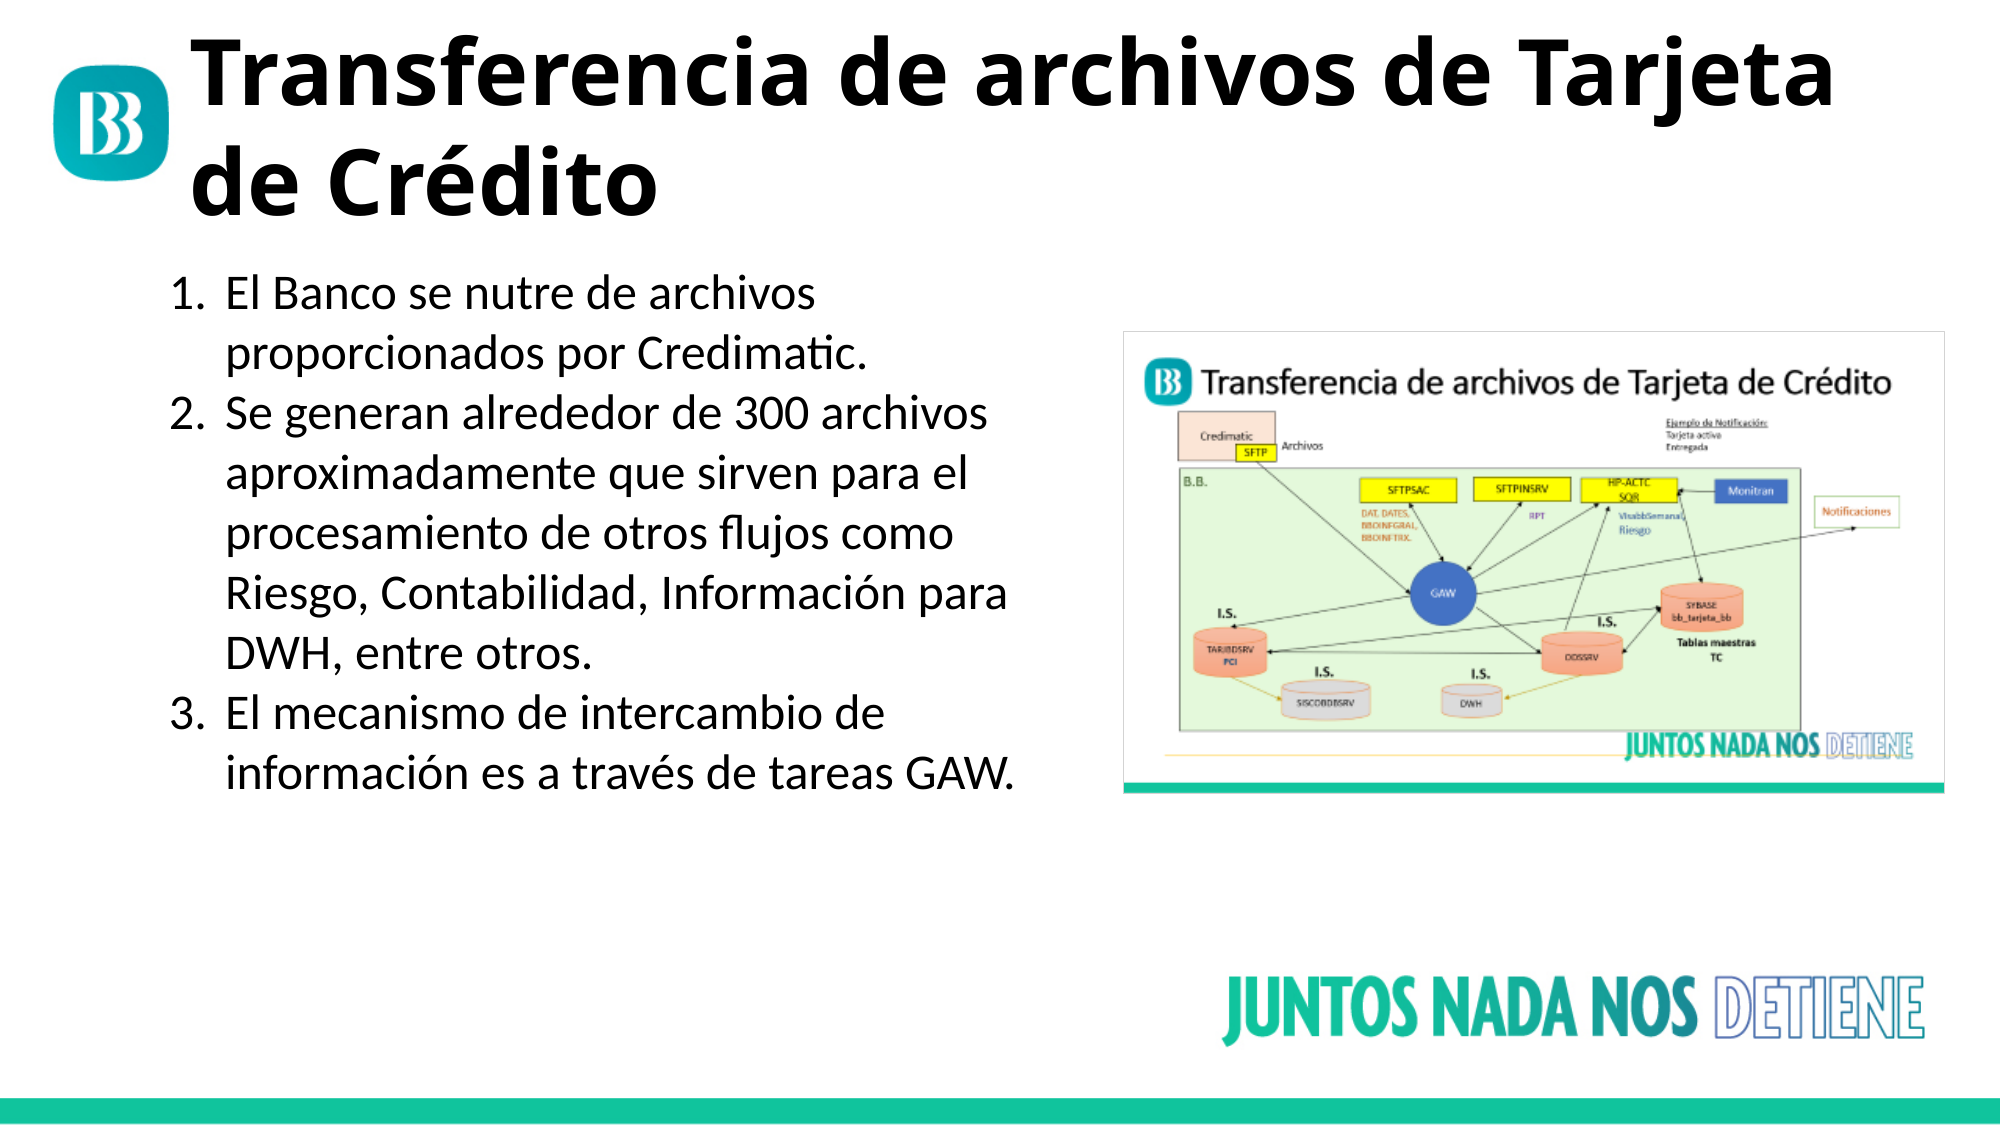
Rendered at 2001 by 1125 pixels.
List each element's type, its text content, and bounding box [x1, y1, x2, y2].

text_box El Banco se nutre de archivos proporcionados por Credimatic. Se generan alrededor de 300 archivos aproximadamente que sirven para el procesamiento de otros flujos como Riesgo, Contabilidad, Información para DWH, entre otros. El mecanismo de intercambio de información es a través de tareas GAW. [154, 251, 1124, 867]
picture [0, 0, 2000, 1125]
text_box Transferencia de archivos de Tarjeta de Crédito [100, 74, 1957, 174]
